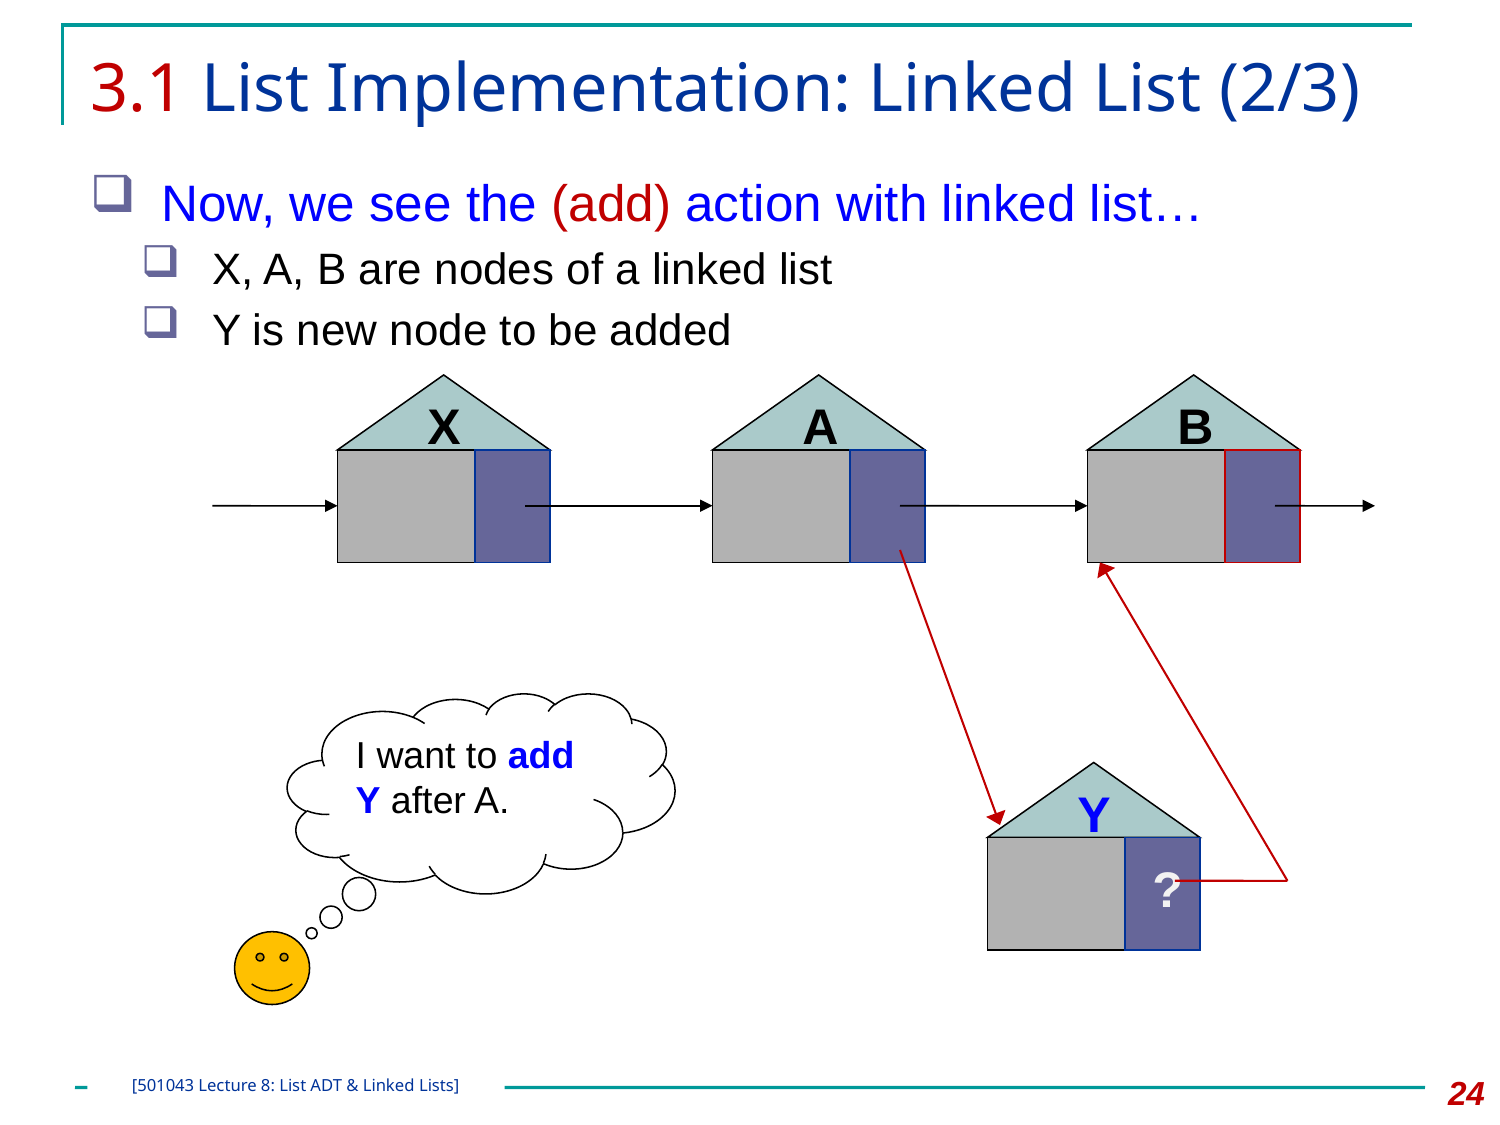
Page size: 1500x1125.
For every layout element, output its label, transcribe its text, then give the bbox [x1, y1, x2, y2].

text_box [1316, 499, 1375, 513]
text_box I want to add Y after A. [342, 877, 376, 911]
text_box I want to add Y after A. [319, 906, 343, 929]
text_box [987, 762, 1201, 951]
slide_number 24 [1400, 1065, 1500, 1125]
text_box I want to add Y after A. [287, 693, 676, 894]
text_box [337, 374, 551, 563]
text_box [554, 499, 707, 512]
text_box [1087, 374, 1313, 563]
text_box [501043 Lecture 8: List ADT & Linked Lists] [87, 1074, 505, 1105]
list Now, we see the (add) action with linked list… X, A, B are nodes of a linked list Y is new node to be added [74, 162, 1426, 363]
text_box [1097, 572, 1288, 881]
title 3.1 List Implementation: Linked List (2/3) [74, 37, 1426, 162]
text_box [929, 499, 1082, 513]
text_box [712, 374, 926, 563]
text_box [212, 499, 332, 513]
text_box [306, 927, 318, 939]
text_box [234, 931, 310, 1005]
